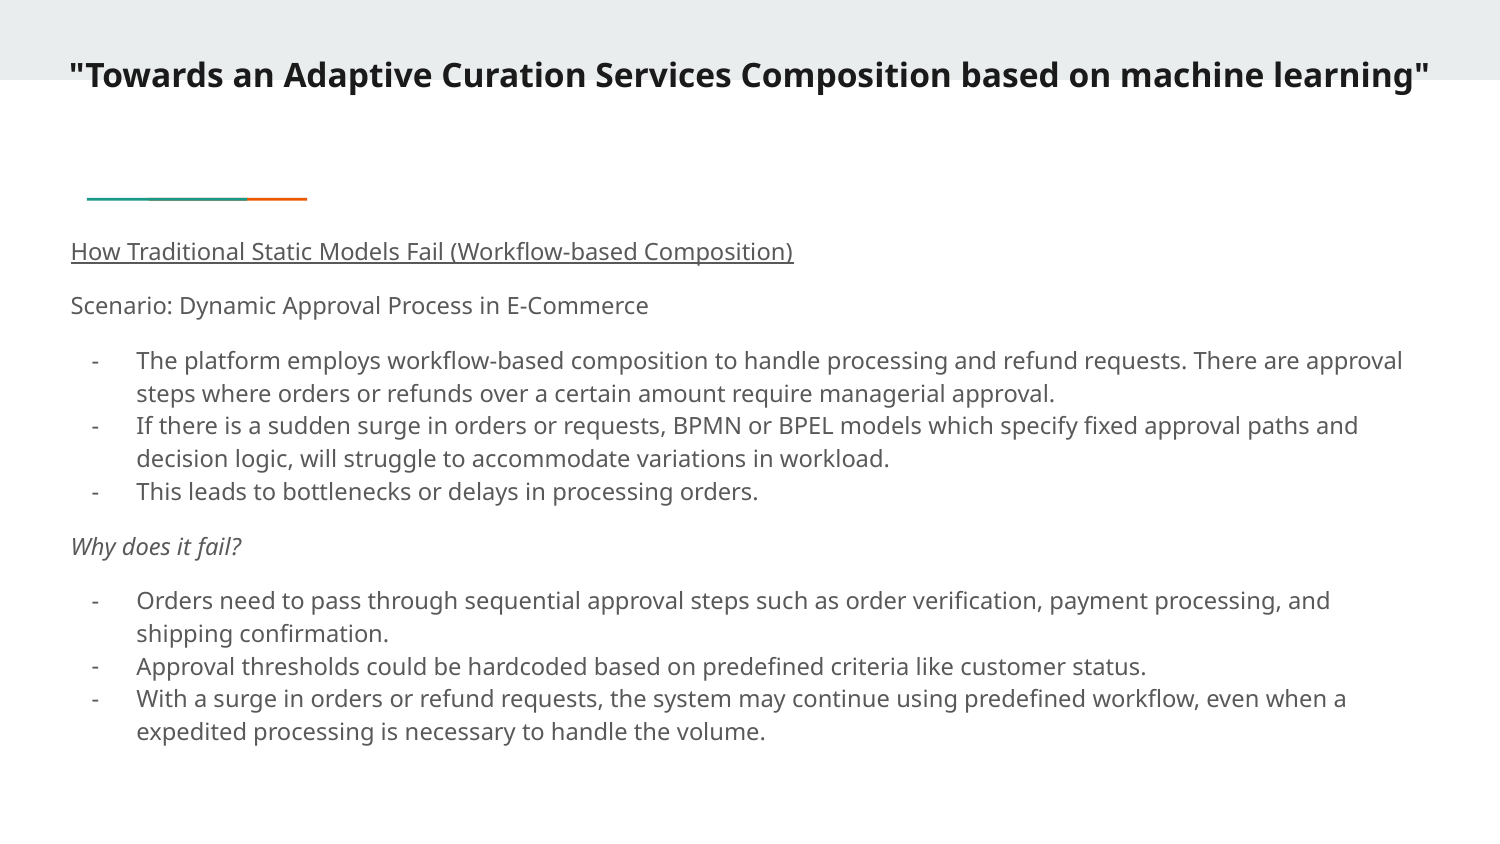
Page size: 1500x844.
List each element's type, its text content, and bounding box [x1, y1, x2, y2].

title "Towards an Adaptive Curation Services Composition based on machine learning" [51, 39, 1449, 139]
list How Traditional Static Models Fail (Workflow-based Composition) Scenario: Dynamic Approval Process in E-Commerce The platform employs workflow-based composition to handle processing and refund requests. There are approval steps where orders or refunds over a certain amount require managerial approval. If there is a sudden surge in orders or requests, BPMN or BPEL models which specify fixed approval paths and decision logic, will struggle to accommodate variations in workload. This leads to bottlenecks or delays in processing orders. Why does it fail? Orders need to pass through sequential approval steps such as order verification, payment processing, and shipping confirmation. Approval thresholds could be hardcoded based on predefined criteria like customer status. With a surge in orders or refund requests, the system may continue using predefined workflow, even when a expedited processing is necessary to handle the volume. [55, 217, 1445, 765]
